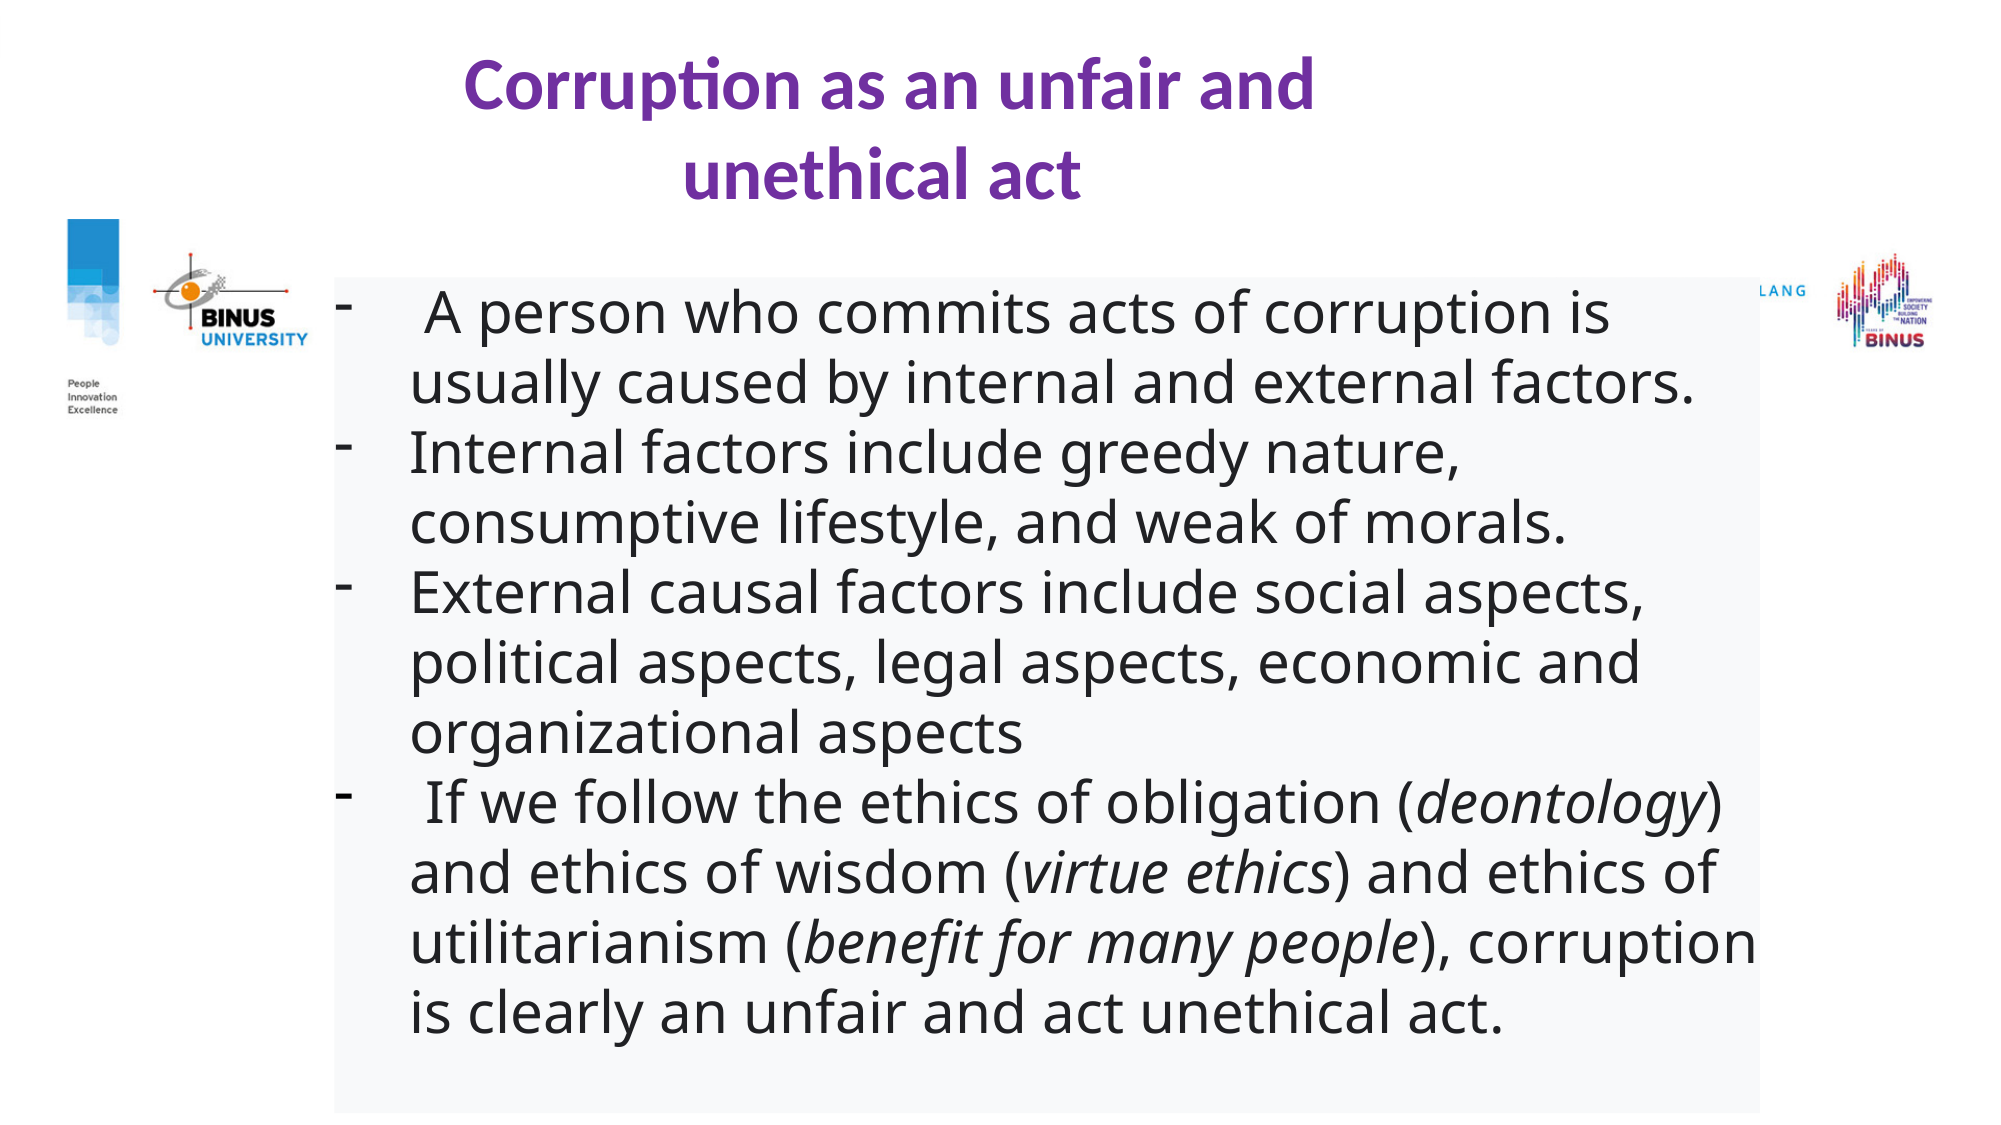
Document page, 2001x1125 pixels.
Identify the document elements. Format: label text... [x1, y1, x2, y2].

picture [0, 219, 2000, 1125]
text_box Corruption as an unfair and unethical act [348, 27, 1434, 219]
